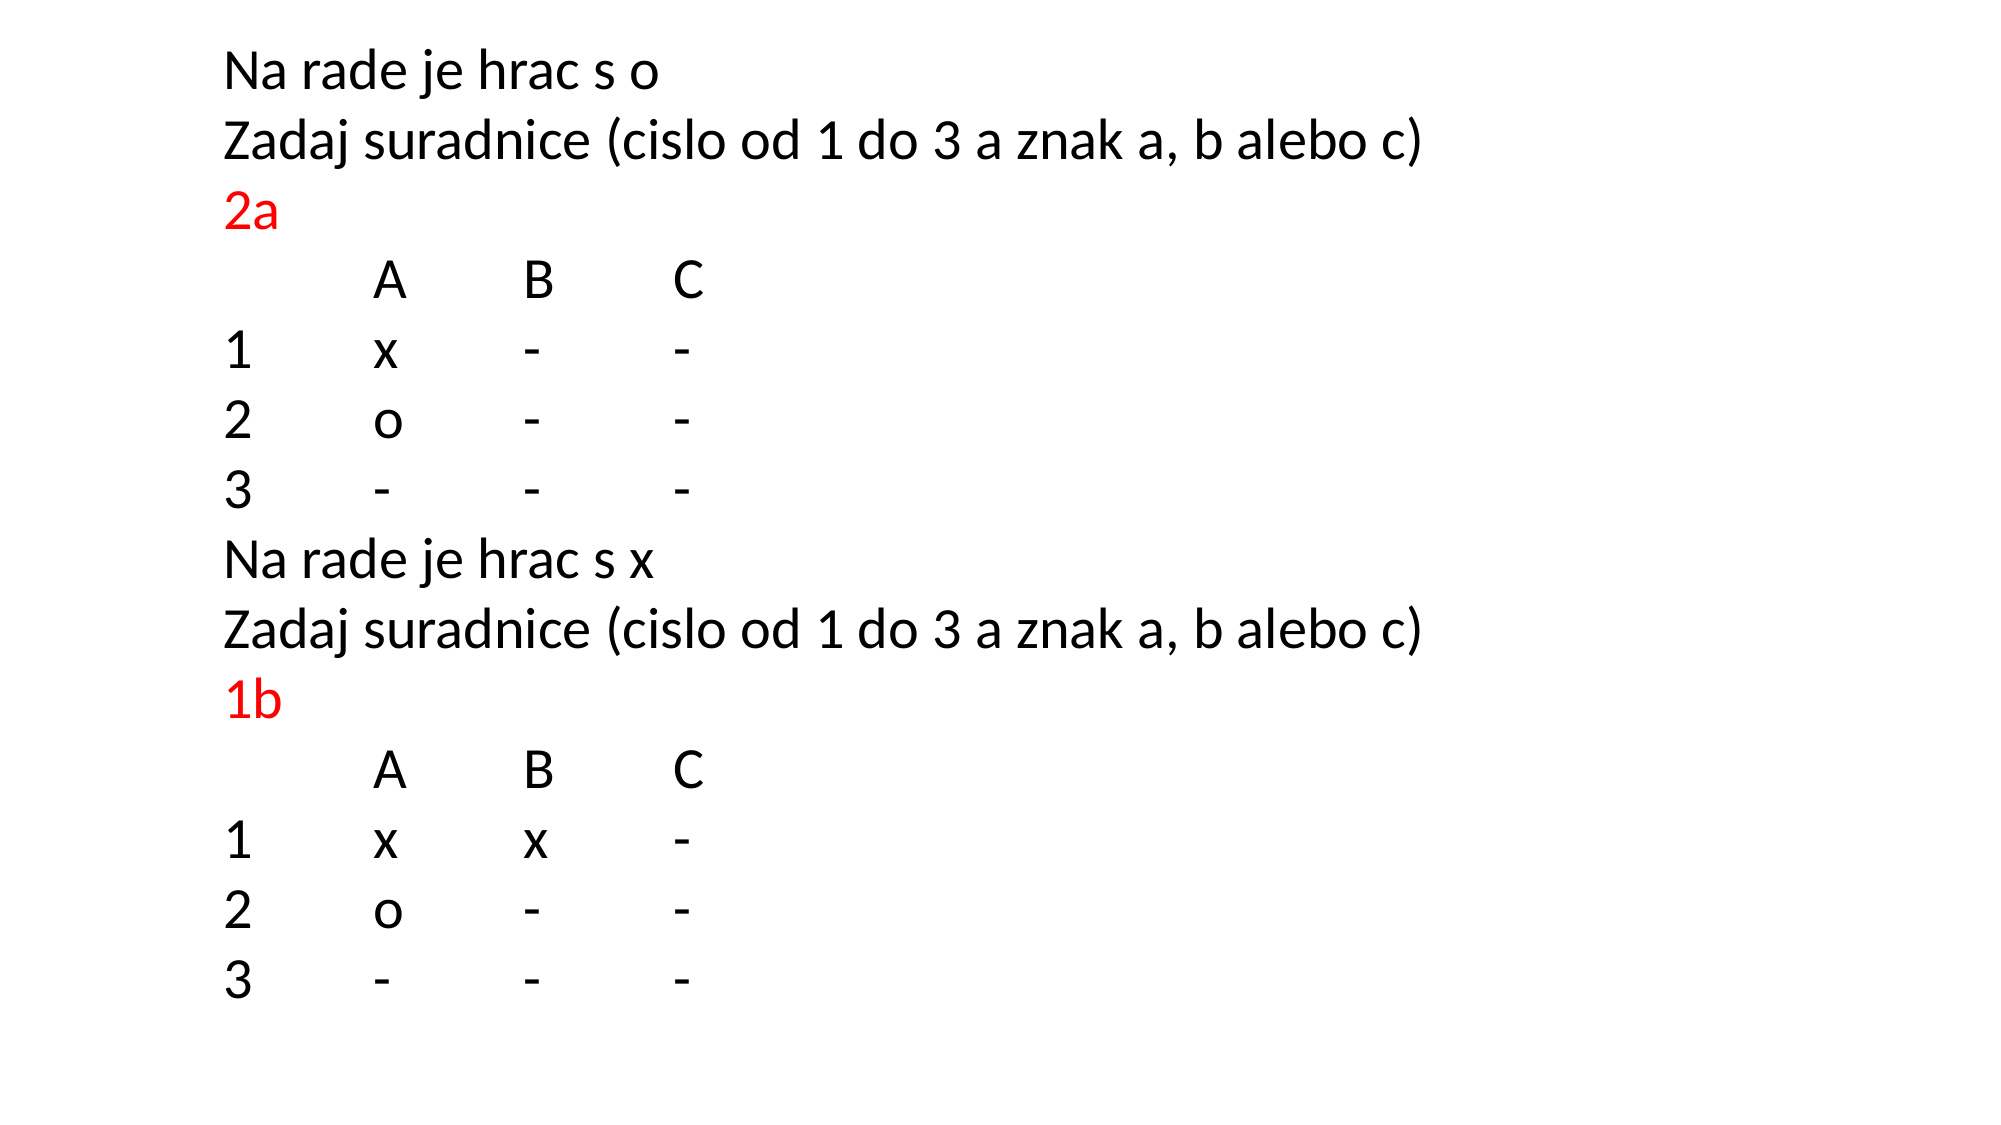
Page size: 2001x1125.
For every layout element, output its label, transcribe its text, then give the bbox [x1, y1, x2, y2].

text_box Na rade je hrac s o Zadaj suradnice (cislo od 1 do 3 a znak a, b alebo c) 2a A B C 1 x - - 2 o - - 3 - - - Na rade je hrac s x Zadaj suradnice (cislo od 1 do 3 a znak a, b alebo c) 1b A B C 1 x x - 2 o - - 3 - - - [208, 23, 1502, 1088]
